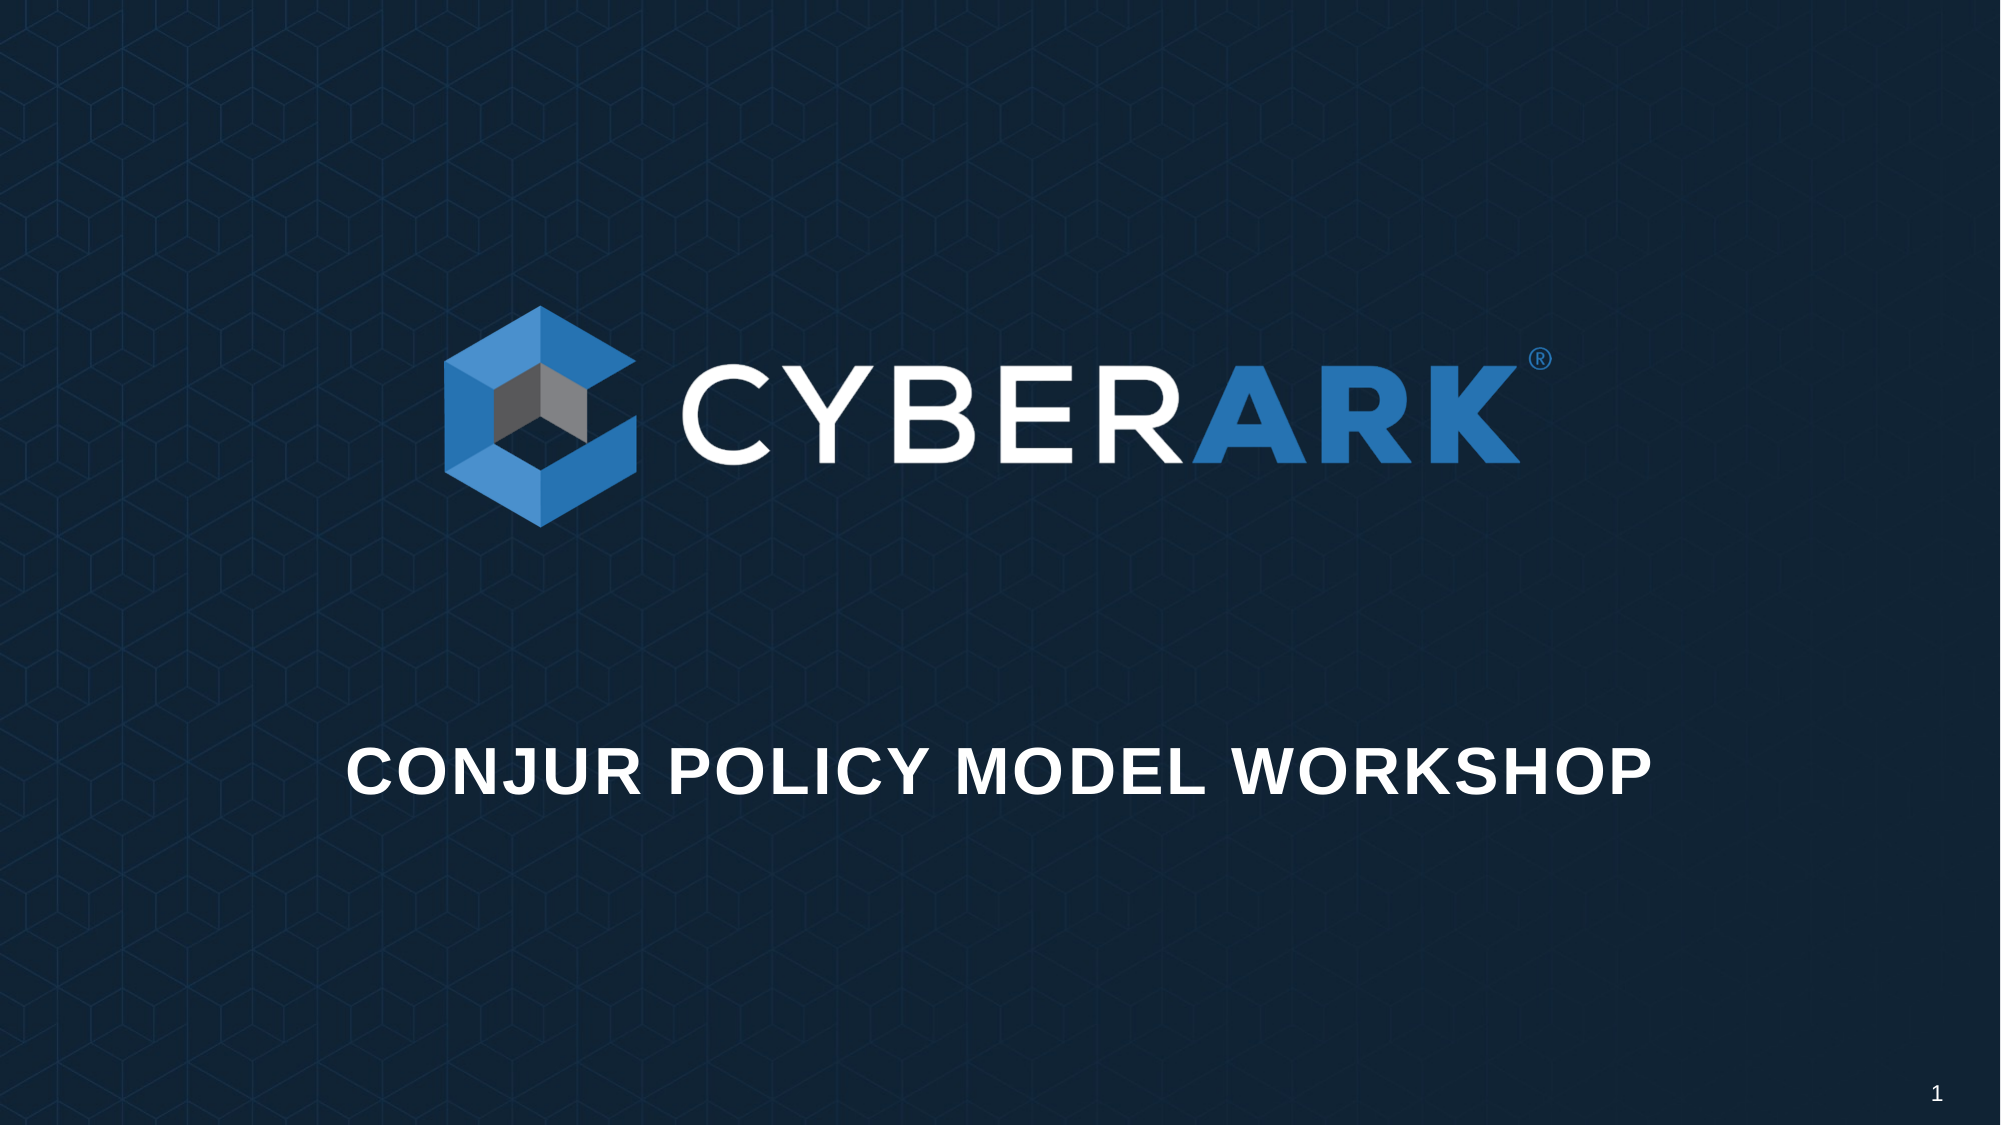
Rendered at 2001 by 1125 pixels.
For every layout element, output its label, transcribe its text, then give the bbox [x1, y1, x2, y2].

slide_number 1 [1758, 1077, 1944, 1108]
picture [0, 0, 2001, 1125]
title Conjur policy model workshop [150, 642, 1850, 808]
